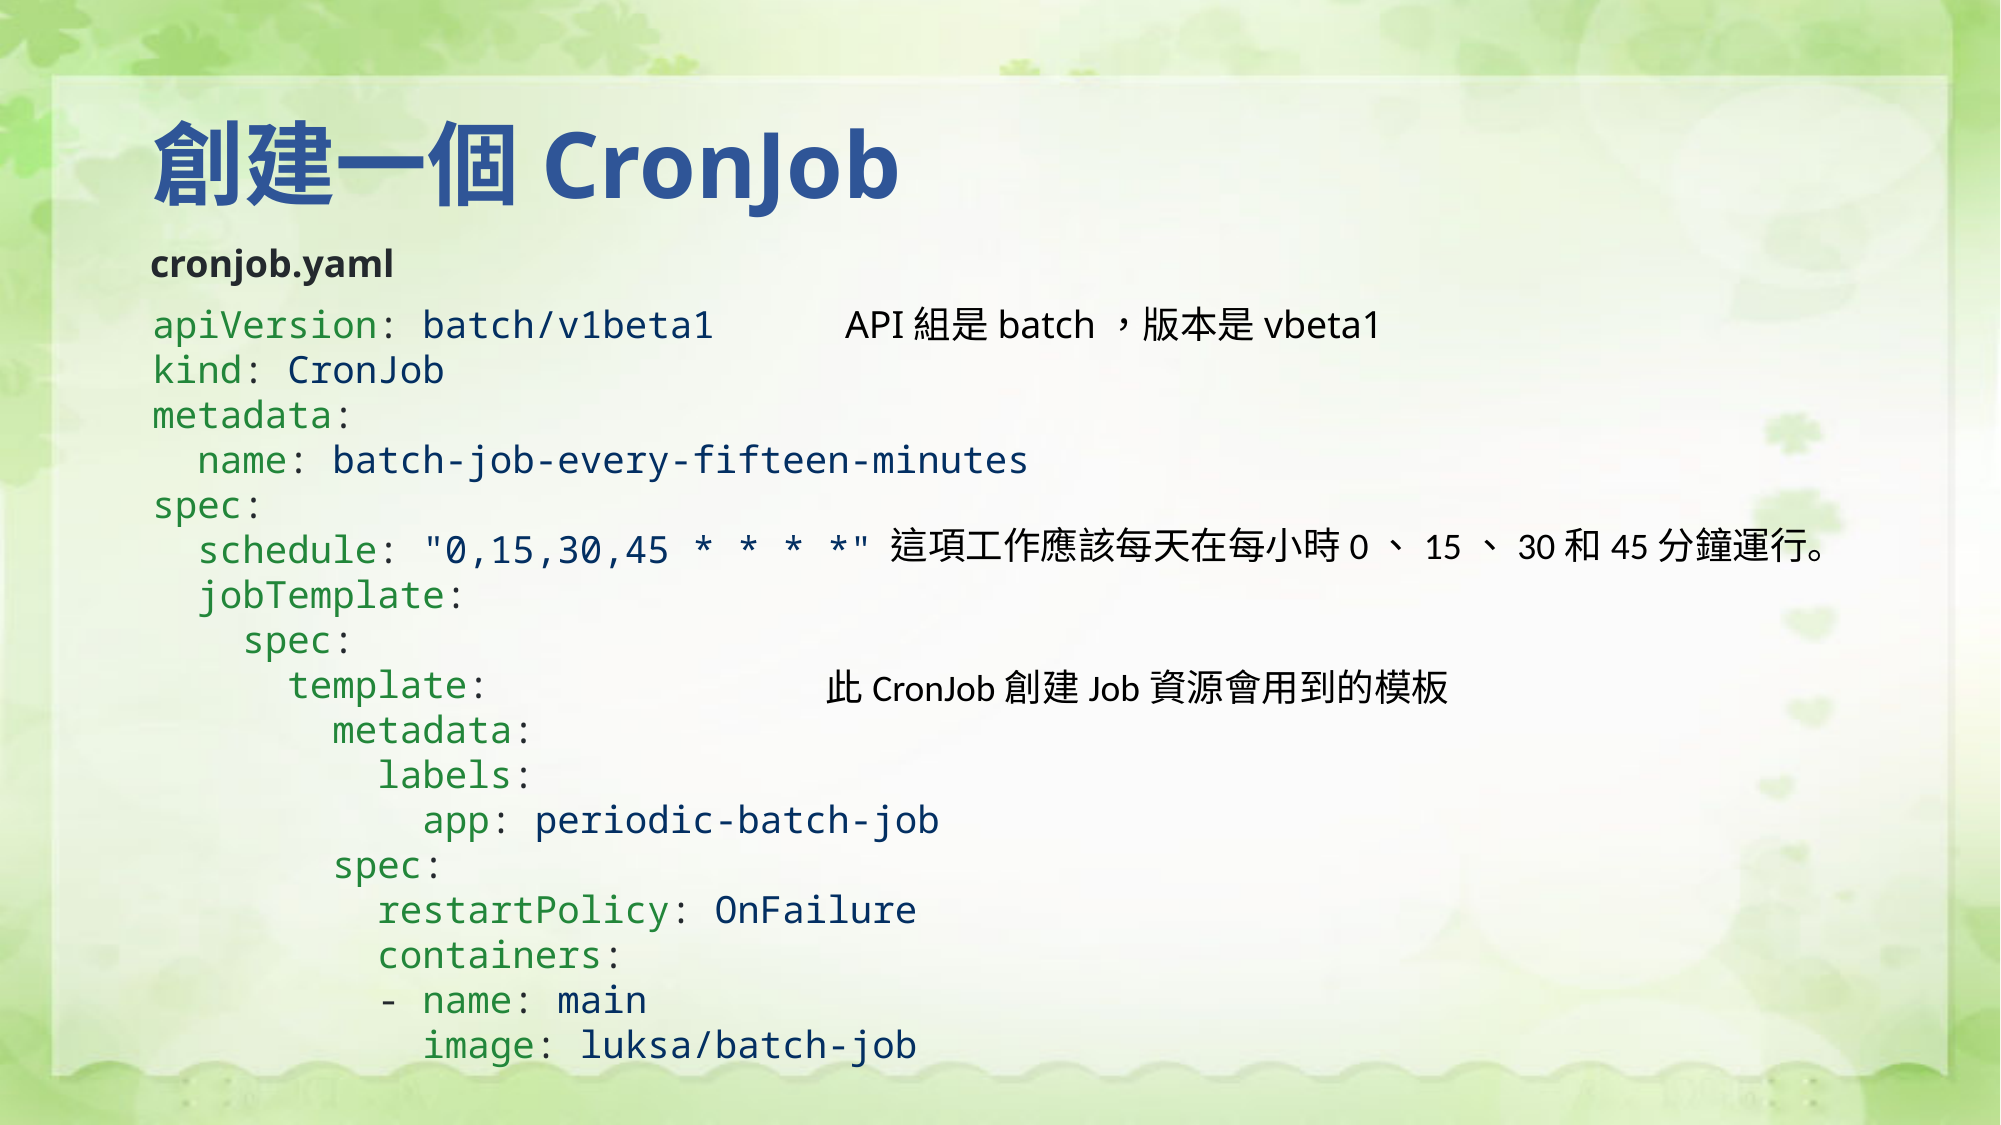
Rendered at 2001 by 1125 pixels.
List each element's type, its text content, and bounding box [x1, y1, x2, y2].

text_box 此CronJob創建Job資源會用到的模板 [811, 656, 1464, 717]
title 創建一個CronJob [137, 59, 1863, 278]
picture [0, 0, 2001, 1125]
text_box cronjob.yaml [135, 232, 410, 293]
text_box 這項工作應該每天在每小時0、15、30和45分鐘運行。 [875, 514, 1861, 575]
text_box API組是batch，版本是vbeta1 [830, 293, 1399, 354]
text_box apiVersion: batch/v1beta1 kind: CronJob metadata: name: batch-job-every-fifteen-minutes spec: schedule: "0,15,30,45 * * * *" jobTemplate: spec: template: metadata: labels: app: periodic-batch-job spec: restartPolicy: OnFailure containers: - name: main image: luksa/batch-job [137, 293, 1138, 1074]
